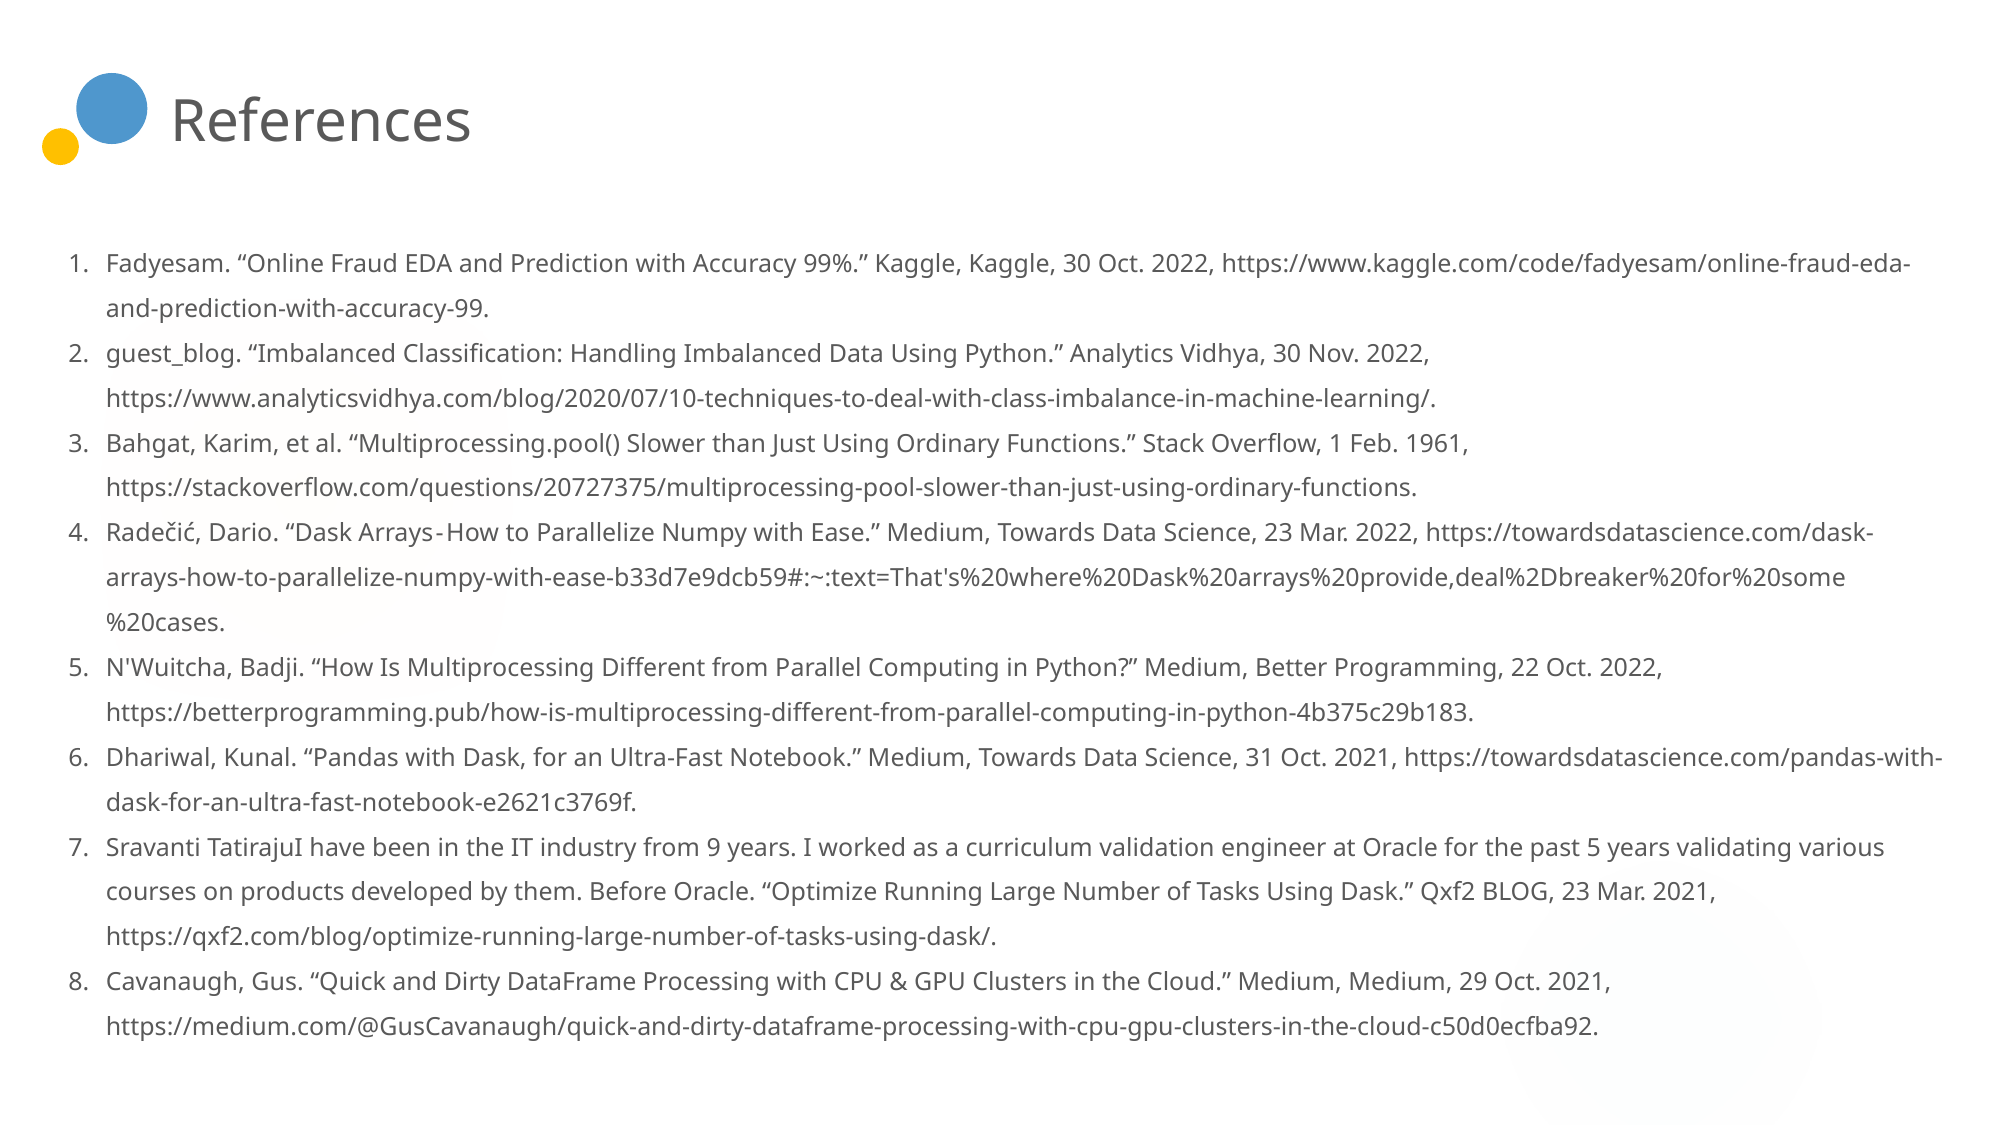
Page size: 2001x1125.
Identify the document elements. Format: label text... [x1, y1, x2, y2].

text_box Fadyesam. “Online Fraud EDA and Prediction with Accuracy 99%.” Kaggle, Kaggle, 30 Oct. 2022, https://www.kaggle.com/code/fadyesam/online-fraud-eda-and-prediction-with-accuracy-99. guest_blog. “Imbalanced Classification: Handling Imbalanced Data Using Python.” Analytics Vidhya, 30 Nov. 2022, https://www.analyticsvidhya.com/blog/2020/07/10-techniques-to-deal-with-class-imbalance-in-machine-learning/. Bahgat, Karim, et al. “Multiprocessing.pool() Slower than Just Using Ordinary Functions.” Stack Overflow, 1 Feb. 1961, https://stackoverflow.com/questions/20727375/multiprocessing-pool-slower-than-just-using-ordinary-functions. Radečić, Dario. “Dask Arrays - How to Parallelize Numpy with Ease.” Medium, Towards Data Science, 23 Mar. 2022, https://towardsdatascience.com/dask-arrays-how-to-parallelize-numpy-with-ease-b33d7e9dcb59#:~:text=That's%20where%20Dask%20arrays%20provide,deal%2Dbreaker%20for%20some%20cases. N'Wuitcha, Badji. “How Is Multiprocessing Different from Parallel Computing in Python?” Medium, Better Programming, 22 Oct. 2022, https://betterprogramming.pub/how-is-multiprocessing-different-from-parallel-computing-in-python-4b375c29b183. Dhariwal, Kunal. “Pandas with Dask, for an Ultra-Fast Notebook.” Medium, Towards Data Science, 31 Oct. 2021, https://towardsdatascience.com/pandas-with-dask-for-an-ultra-fast-notebook-e2621c3769f. Sravanti TatirajuI have been in the IT industry from 9 years. I worked as a curriculum validation engineer at Oracle for the past 5 years validating various courses on products developed by them. Before Oracle. “Optimize Running Large Number of Tasks Using Dask.” Qxf2 BLOG, 23 Mar. 2021, https://qxf2.com/blog/optimize-running-large-number-of-tasks-using-dask/. Cavanaugh, Gus. “Quick and Dirty DataFrame Processing with CPU & GPU Clusters in the Cloud.” Medium, Medium, 29 Oct. 2021, https://medium.com/@GusCavanaugh/quick-and-dirty-dataframe-processing-with-cpu-gpu-clusters-in-the-cloud-c50d0ecfba92. [53, 225, 1967, 1048]
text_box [42, 72, 772, 166]
